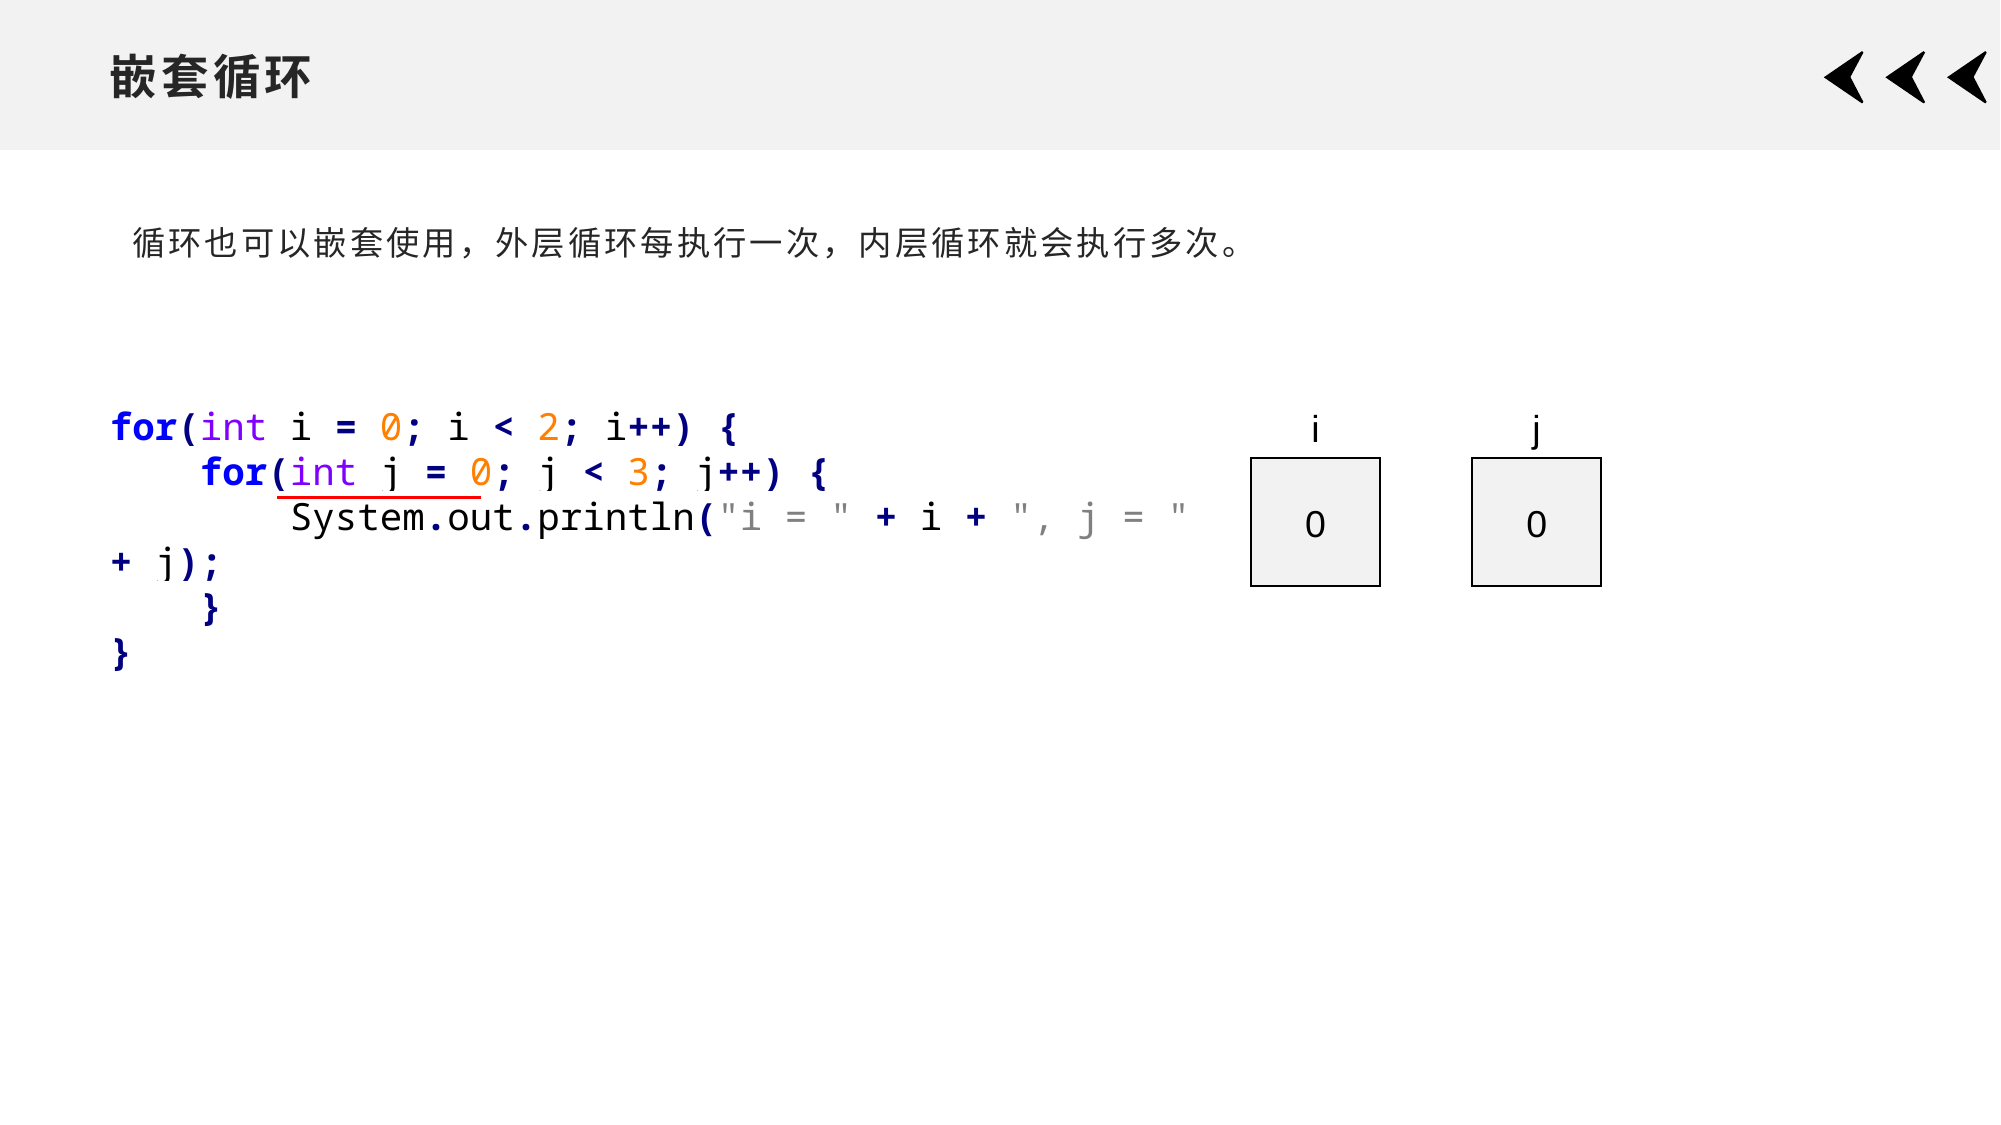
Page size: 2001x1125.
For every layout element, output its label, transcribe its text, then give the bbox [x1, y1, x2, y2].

text_box 0 [1471, 457, 1602, 587]
text_box i [1251, 397, 1380, 458]
text_box j [1472, 397, 1601, 458]
text_box 0 [1250, 457, 1381, 587]
title 嵌套循环 [95, 38, 1906, 112]
list 循环也可以嵌套使用，外层循环每执行一次，内层循环就会执行多次。 [117, 202, 1278, 293]
text_box for(int i = 0; i < 2; i++) { for(int j = 0; j < 3; j++) { System.out.println("i = " + i + ", j = " + j); } } [95, 395, 1230, 681]
